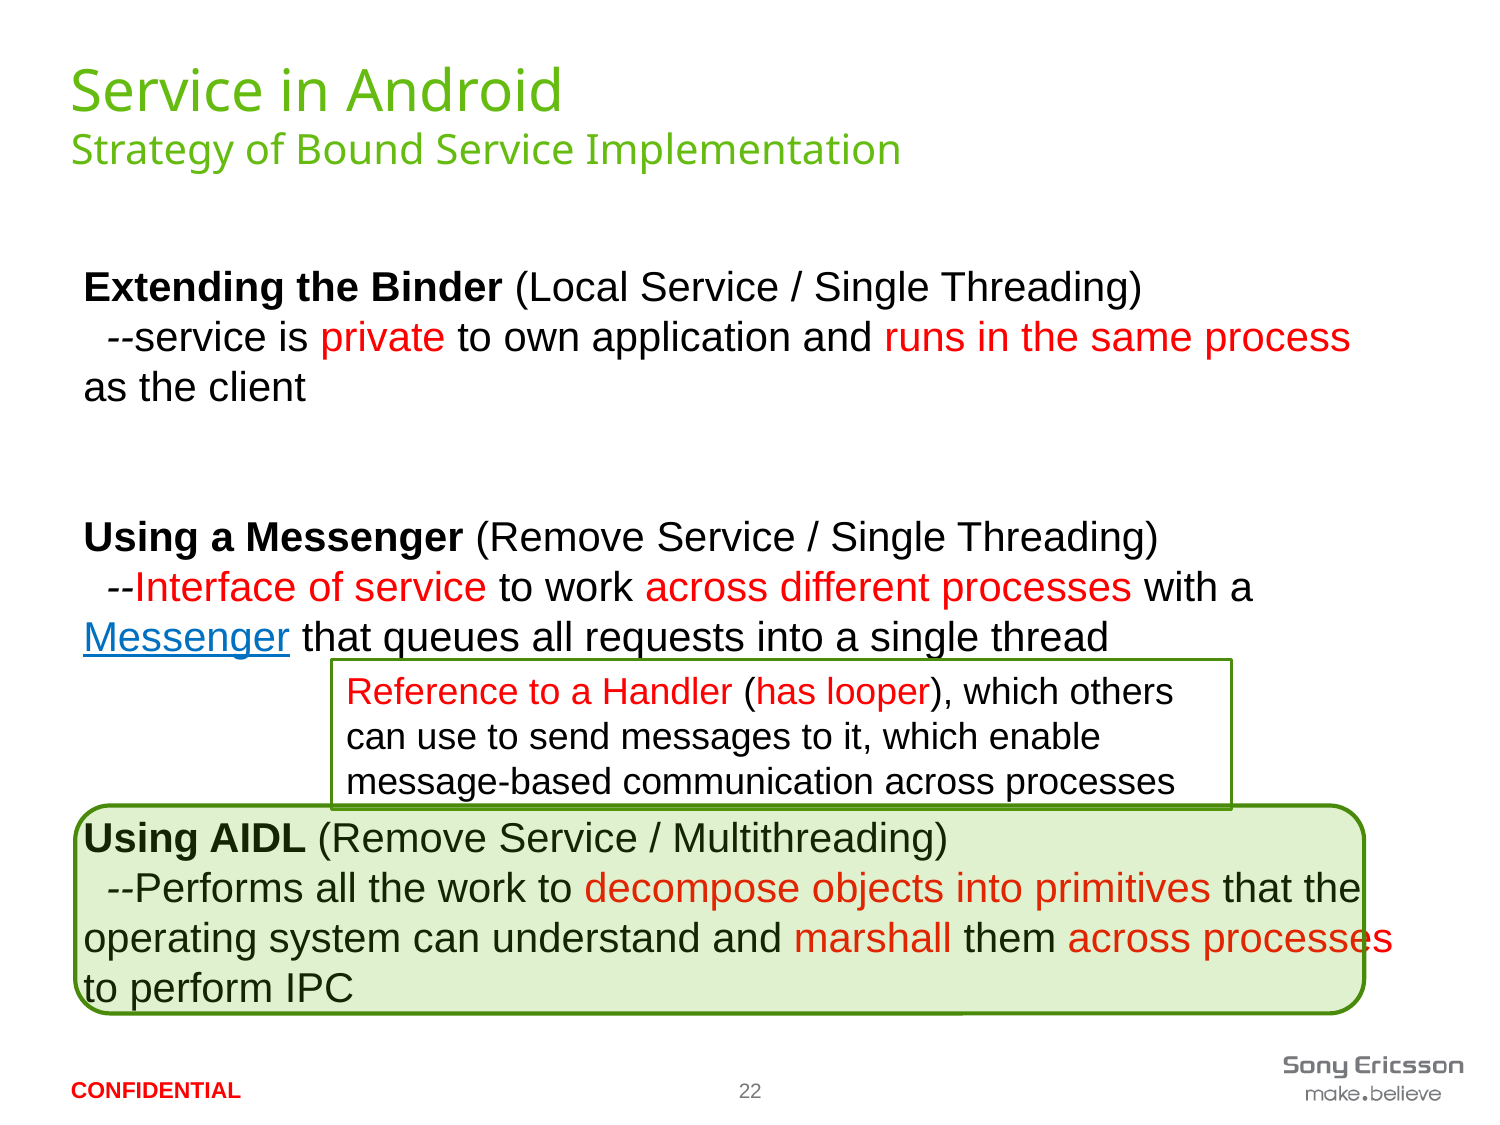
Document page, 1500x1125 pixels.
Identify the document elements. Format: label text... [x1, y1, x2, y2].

text_box Extending the Binder (Local Service / Single Threading) --service is private to own application and runs in the same process as the client Using a Messenger (Remove Service / Single Threading) --Interface of service to work across different processes with a Messenger that queues all requests into a single thread Using AIDL (Remove Service / Multithreading) --Performs all the work to decompose objects into primitives that the operating system can understand and marshall them across processes to perform IPC [68, 252, 1417, 1018]
text_box [73, 803, 1367, 1016]
picture [1253, 1010, 1493, 1125]
title Service in Android Strategy of Bound Service Implementation [70, 52, 1430, 139]
text_box Reference to a Handler (has looper), which others can use to send messages to it, which enable message-based communication across processes [331, 659, 1232, 803]
